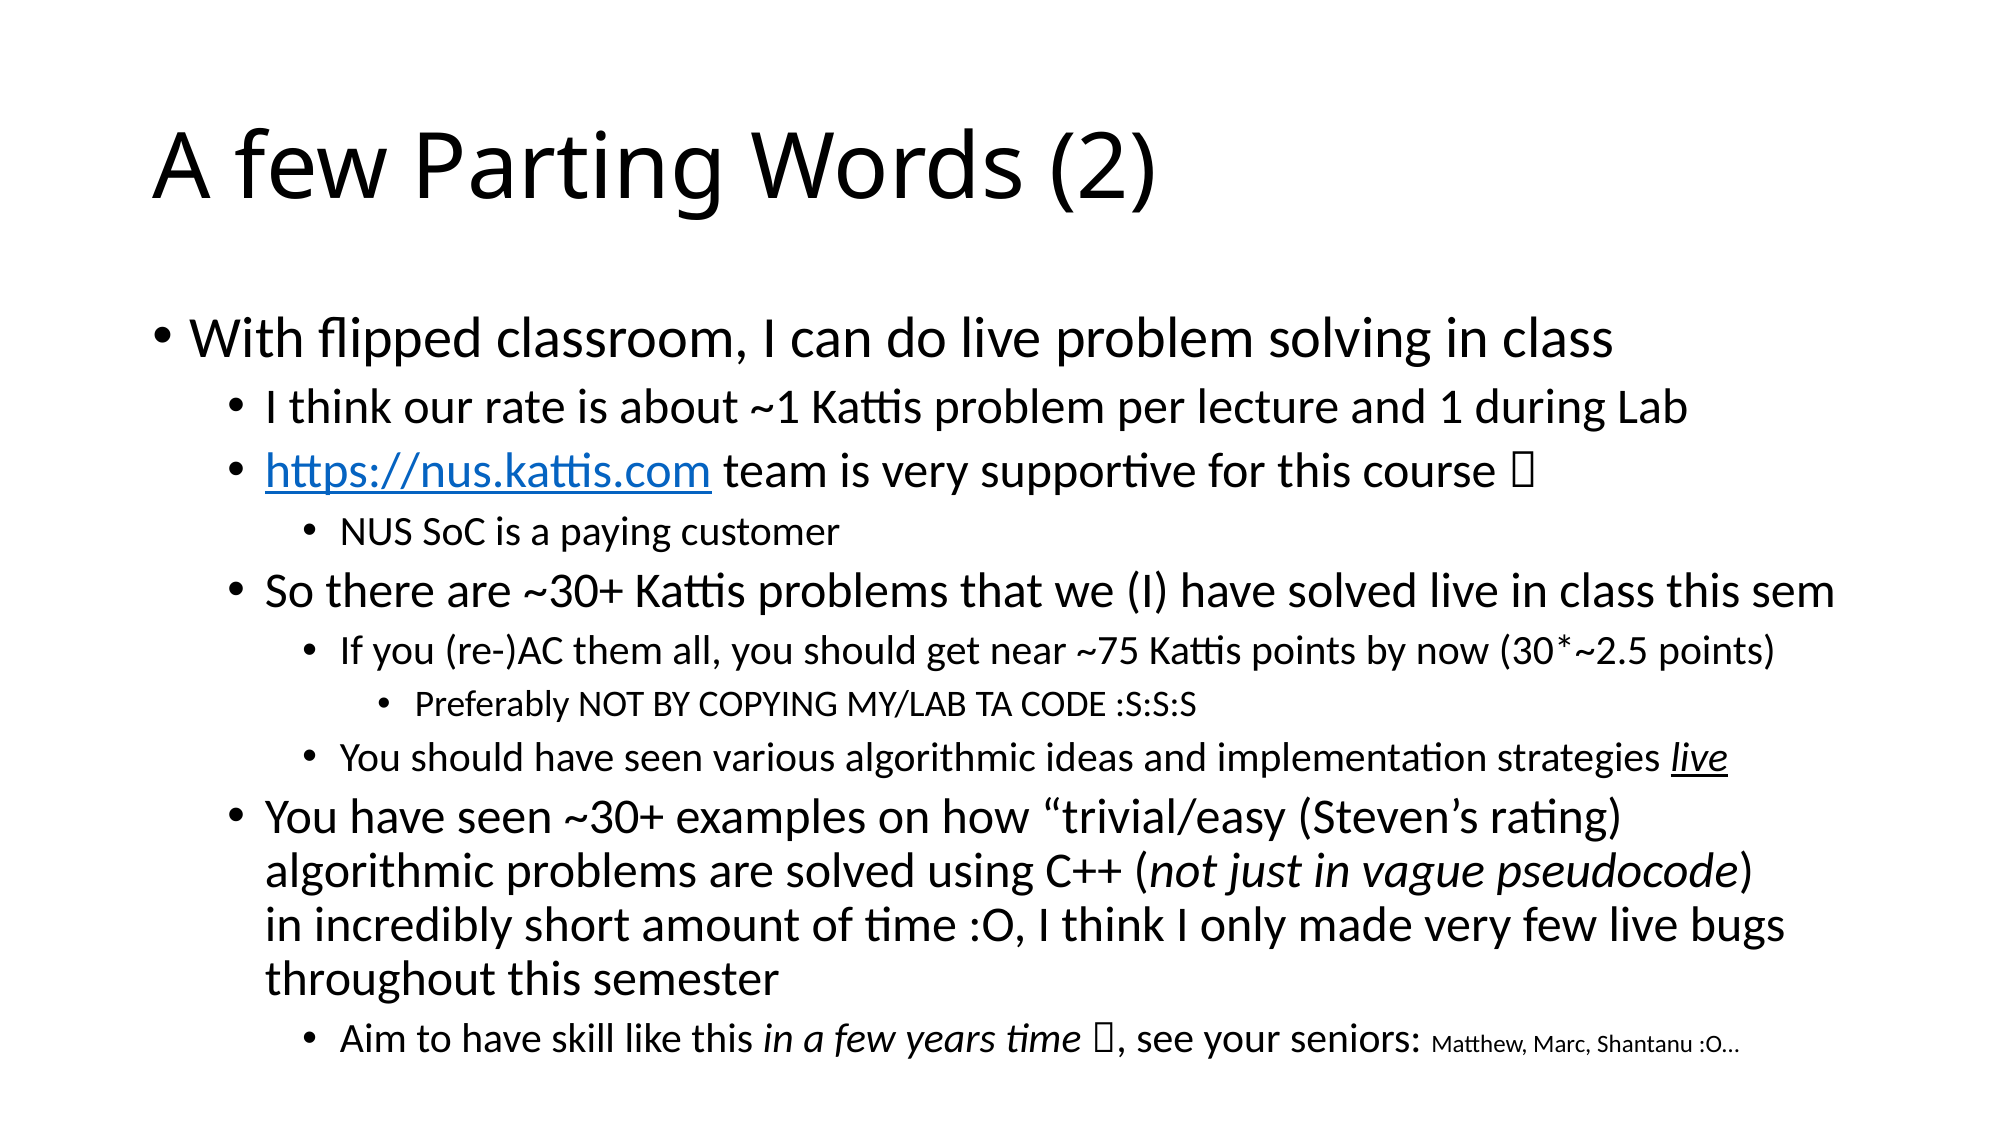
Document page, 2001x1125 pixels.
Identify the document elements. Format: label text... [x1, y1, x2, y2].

list With flipped classroom, I can do live problem solving in class I think our rate is about ~1 Kattis problem per lecture and 1 during Lab https://nus.kattis.com team is very supportive for this course  NUS SoC is a paying customer So there are ~30+ Kattis problems that we (I) have solved live in class this sem If you (re-)AC them all, you should get near ~75 Kattis points by now (30*~2.5 points) Preferably NOT BY COPYING MY/LAB TA CODE :S:S:S You should have seen various algorithmic ideas and implementation strategies live You have seen ~30+ examples on how “trivial/easy (Steven’s rating) algorithmic problems are solved using C++ (not just in vague pseudocode) in incredibly short amount of time :O, I think I only made very few live bugs throughout this semester Aim to have skill like this in a few years time , see your seniors: Matthew, Marc, Shantanu :O… [137, 299, 1863, 1125]
title A few Parting Words (2) [137, 59, 1863, 278]
